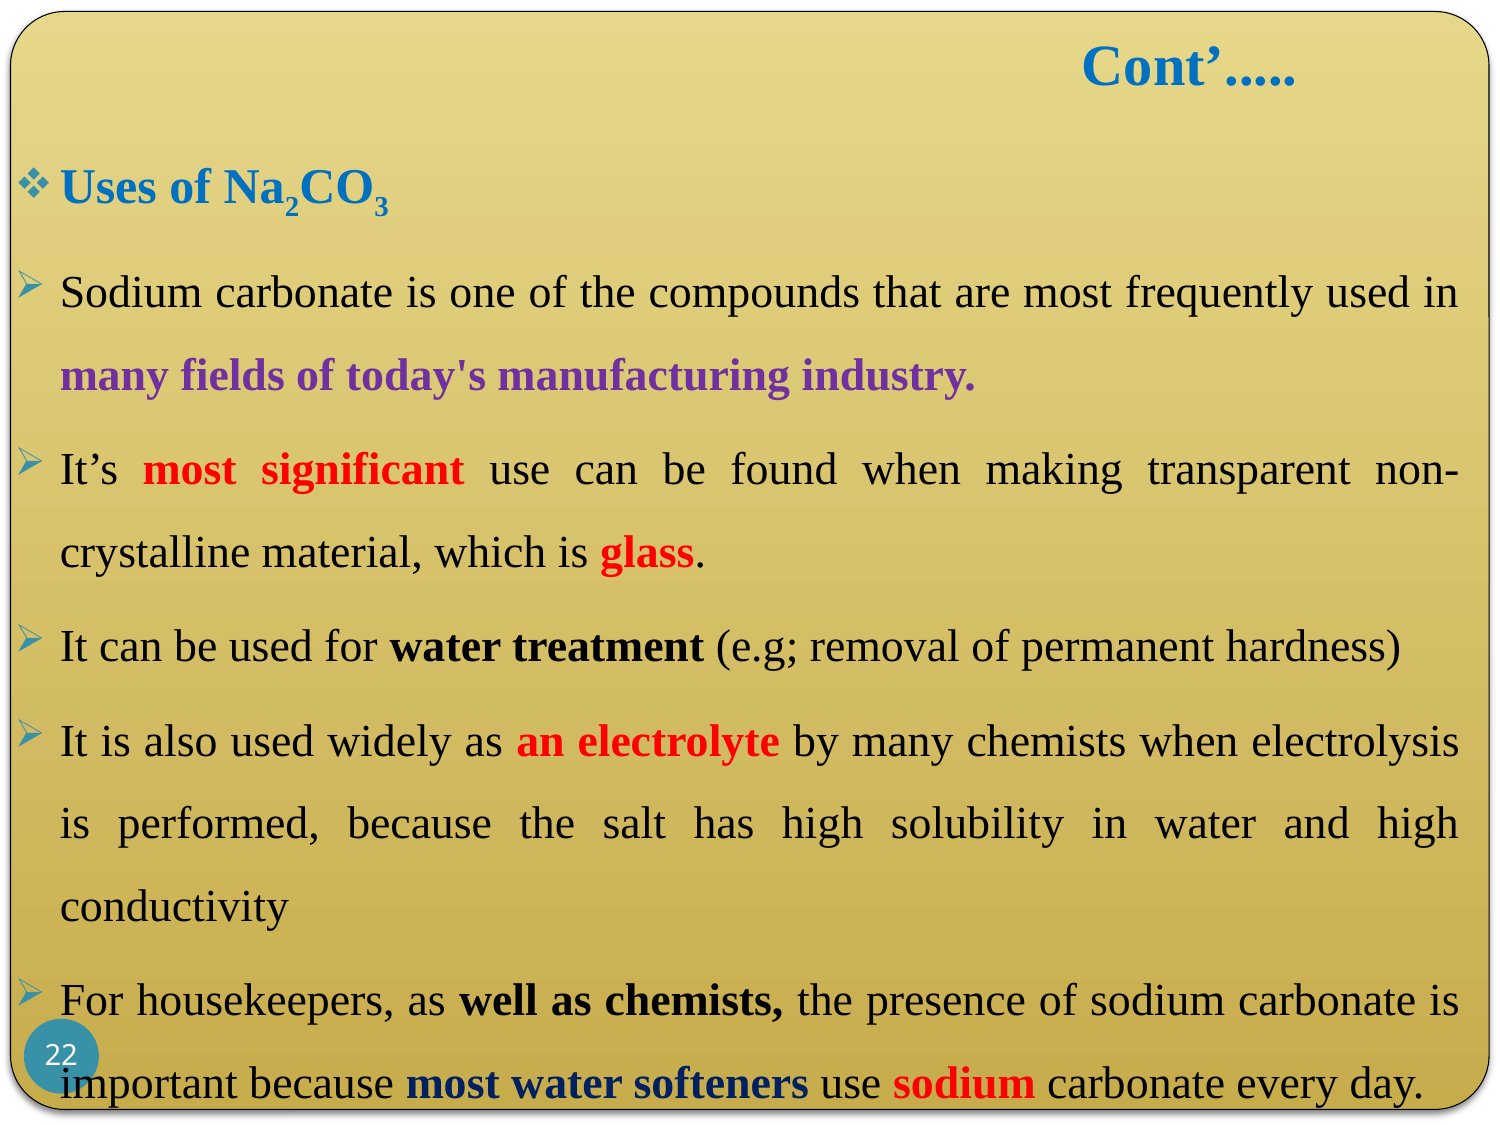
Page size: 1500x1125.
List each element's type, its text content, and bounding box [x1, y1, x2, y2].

list Uses of Na2CO3 Sodium carbonate is one of the compounds that are most frequently used in many fields of today's manufacturing industry. It’s most significant use can be found when making transparent non-crystalline material, which is glass. It can be used for water treatment (e.g; removal of permanent hardness) It is also used widely as an electrolyte by many chemists when electrolysis is performed, because the salt has high solubility in water and high conductivity For housekeepers, as well as chemists, the presence of sodium carbonate is important because most water softeners use sodium carbonate every day. [0, 112, 1475, 1100]
title Cont’..... [37, 12, 1450, 112]
